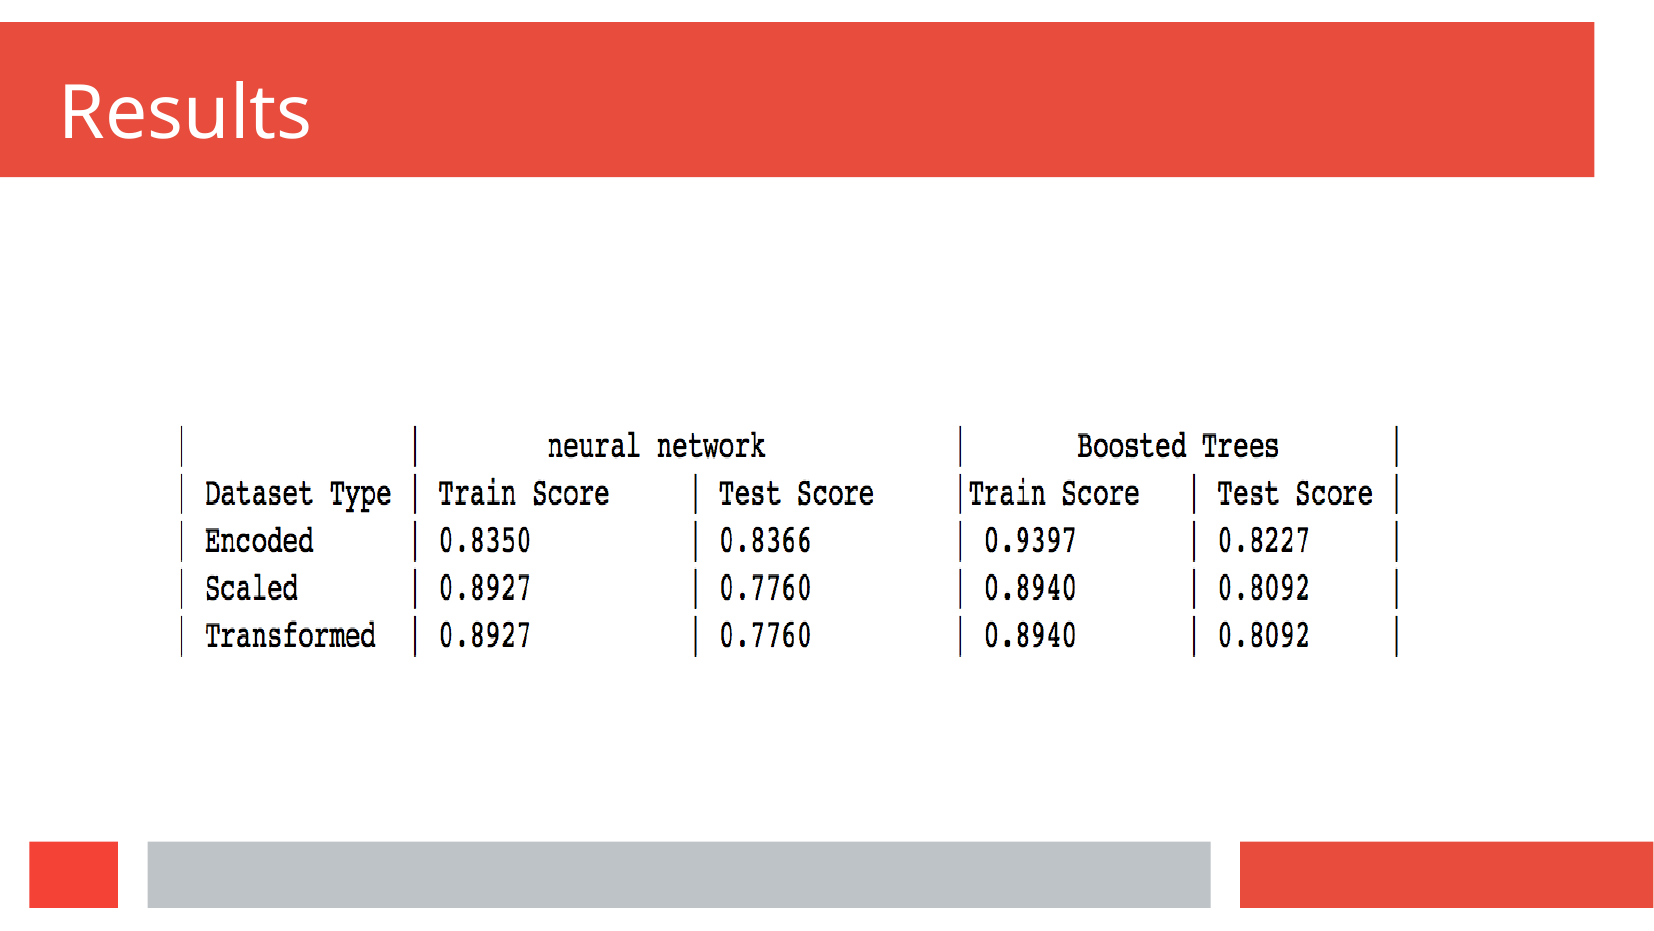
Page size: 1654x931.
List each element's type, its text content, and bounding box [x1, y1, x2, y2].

picture [169, 413, 1406, 667]
text_box Results [58, 44, 1595, 155]
